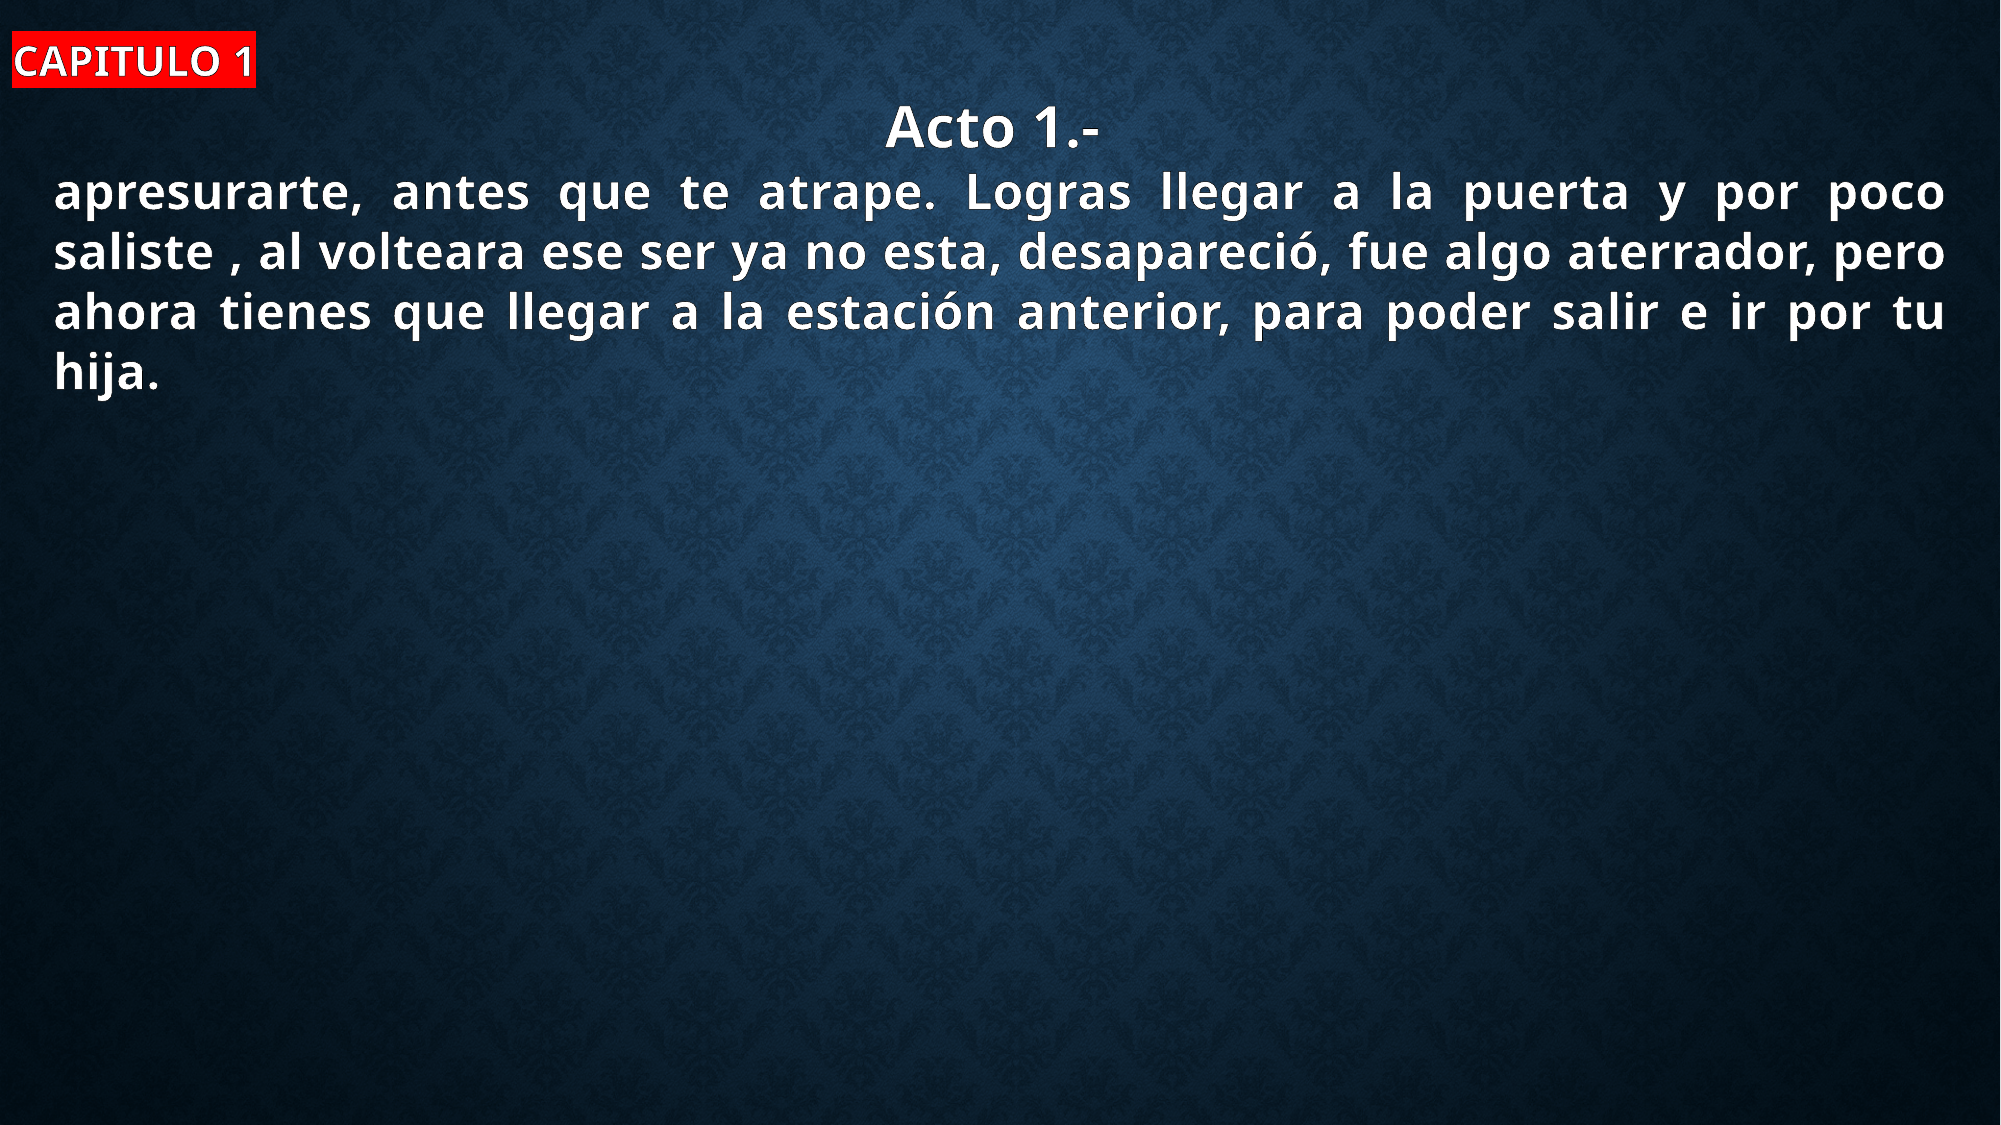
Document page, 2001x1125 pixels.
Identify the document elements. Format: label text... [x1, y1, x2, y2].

text_box CAPITULO 1 [0, 26, 272, 162]
text_box Acto 1.- apresurarte, antes que te atrape. Logras llegar a la puerta y por poco saliste , al volteara ese ser ya no esta, desapareció, fue algo aterrador, pero ahora tienes que llegar a la estación anterior, para poder salir e ir por tu hija. [37, 81, 1963, 407]
